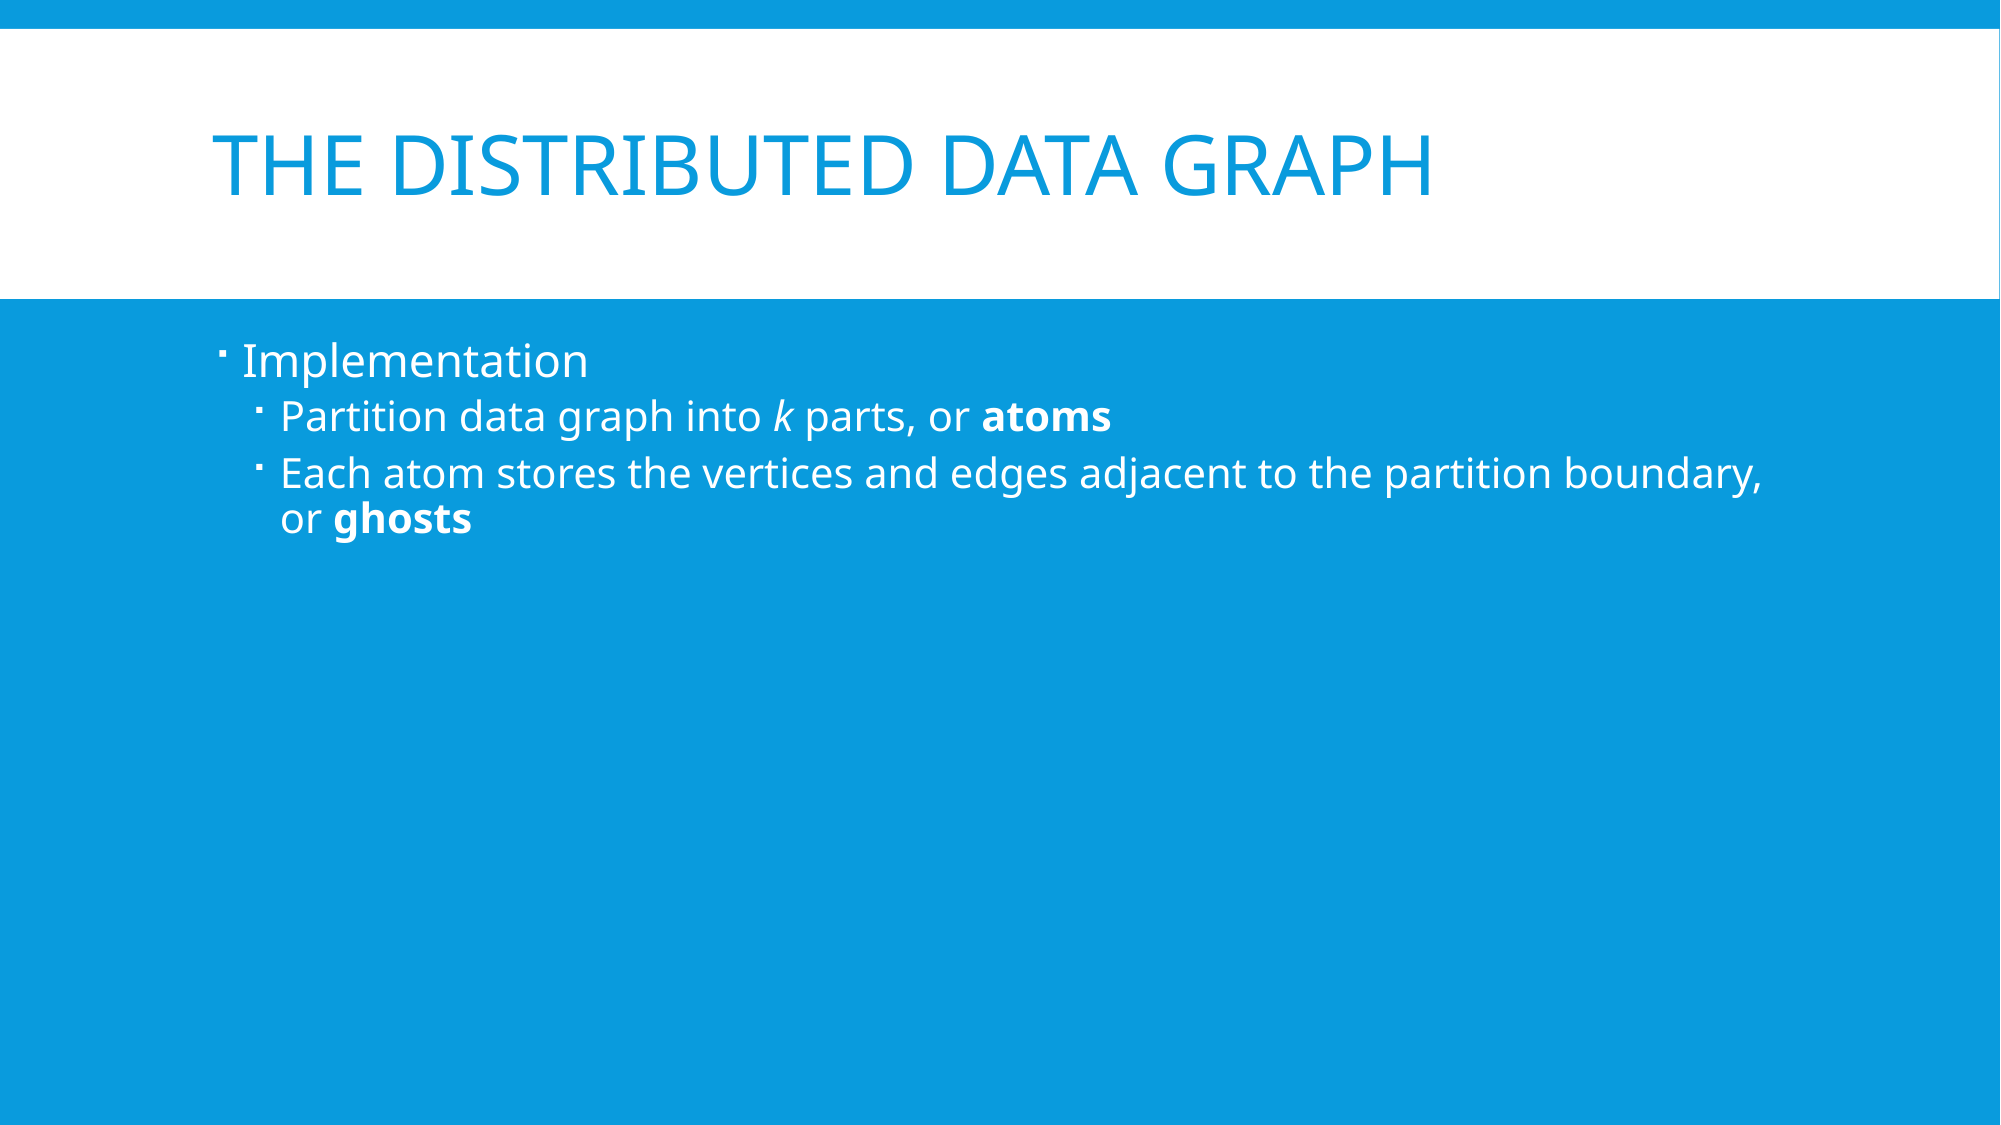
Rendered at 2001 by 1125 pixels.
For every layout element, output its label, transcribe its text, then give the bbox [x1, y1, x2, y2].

title The Distributed Data Graph [197, 46, 1803, 295]
list Implementation Partition data graph into k parts, or atoms Each atom stores the vertices and edges adjacent to the partition boundary, or ghosts [197, 329, 1803, 1020]
